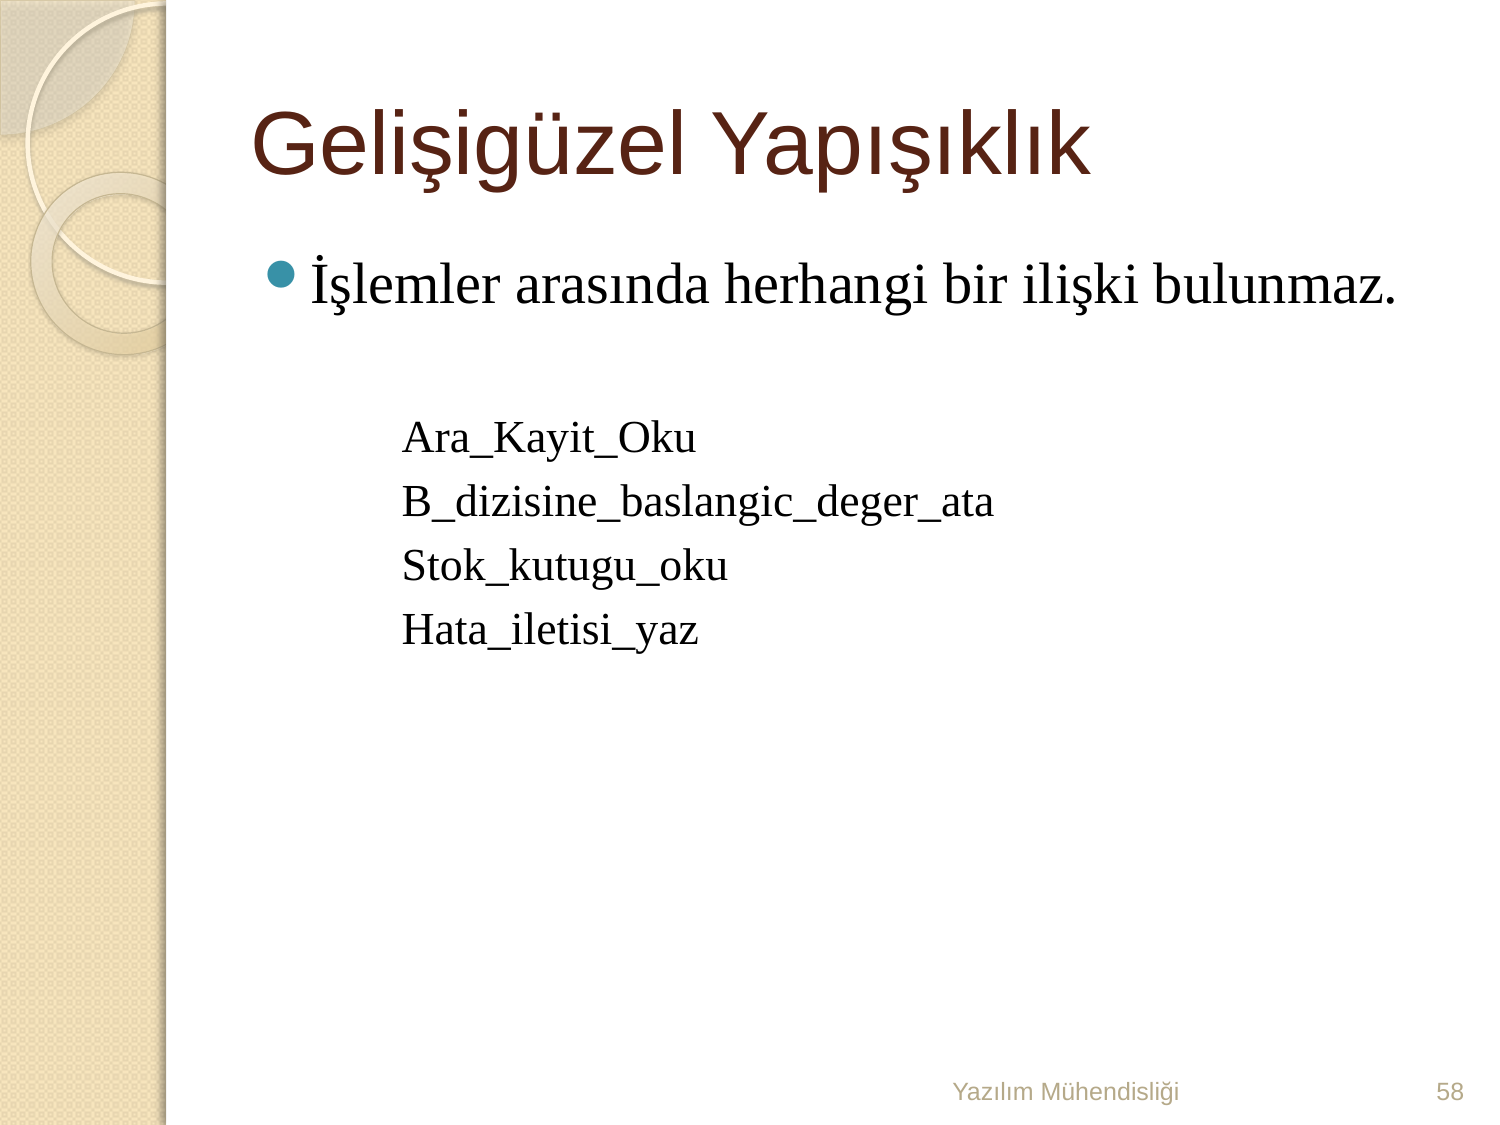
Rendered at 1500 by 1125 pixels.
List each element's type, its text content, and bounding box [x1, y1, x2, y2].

slide_number 58 [1413, 1034, 1488, 1113]
footer Yazılım Mühendisliği [937, 1034, 1413, 1113]
title Gelişigüzel Yapışıklık [235, 45, 1466, 233]
list İşlemler arasında herhangi bir ilişki bulunmaz. Ara_Kayit_Oku B_dizisine_baslangic_deger_ata Stok_kutugu_oku Hata_iletisi_yaz [235, 237, 1466, 1025]
